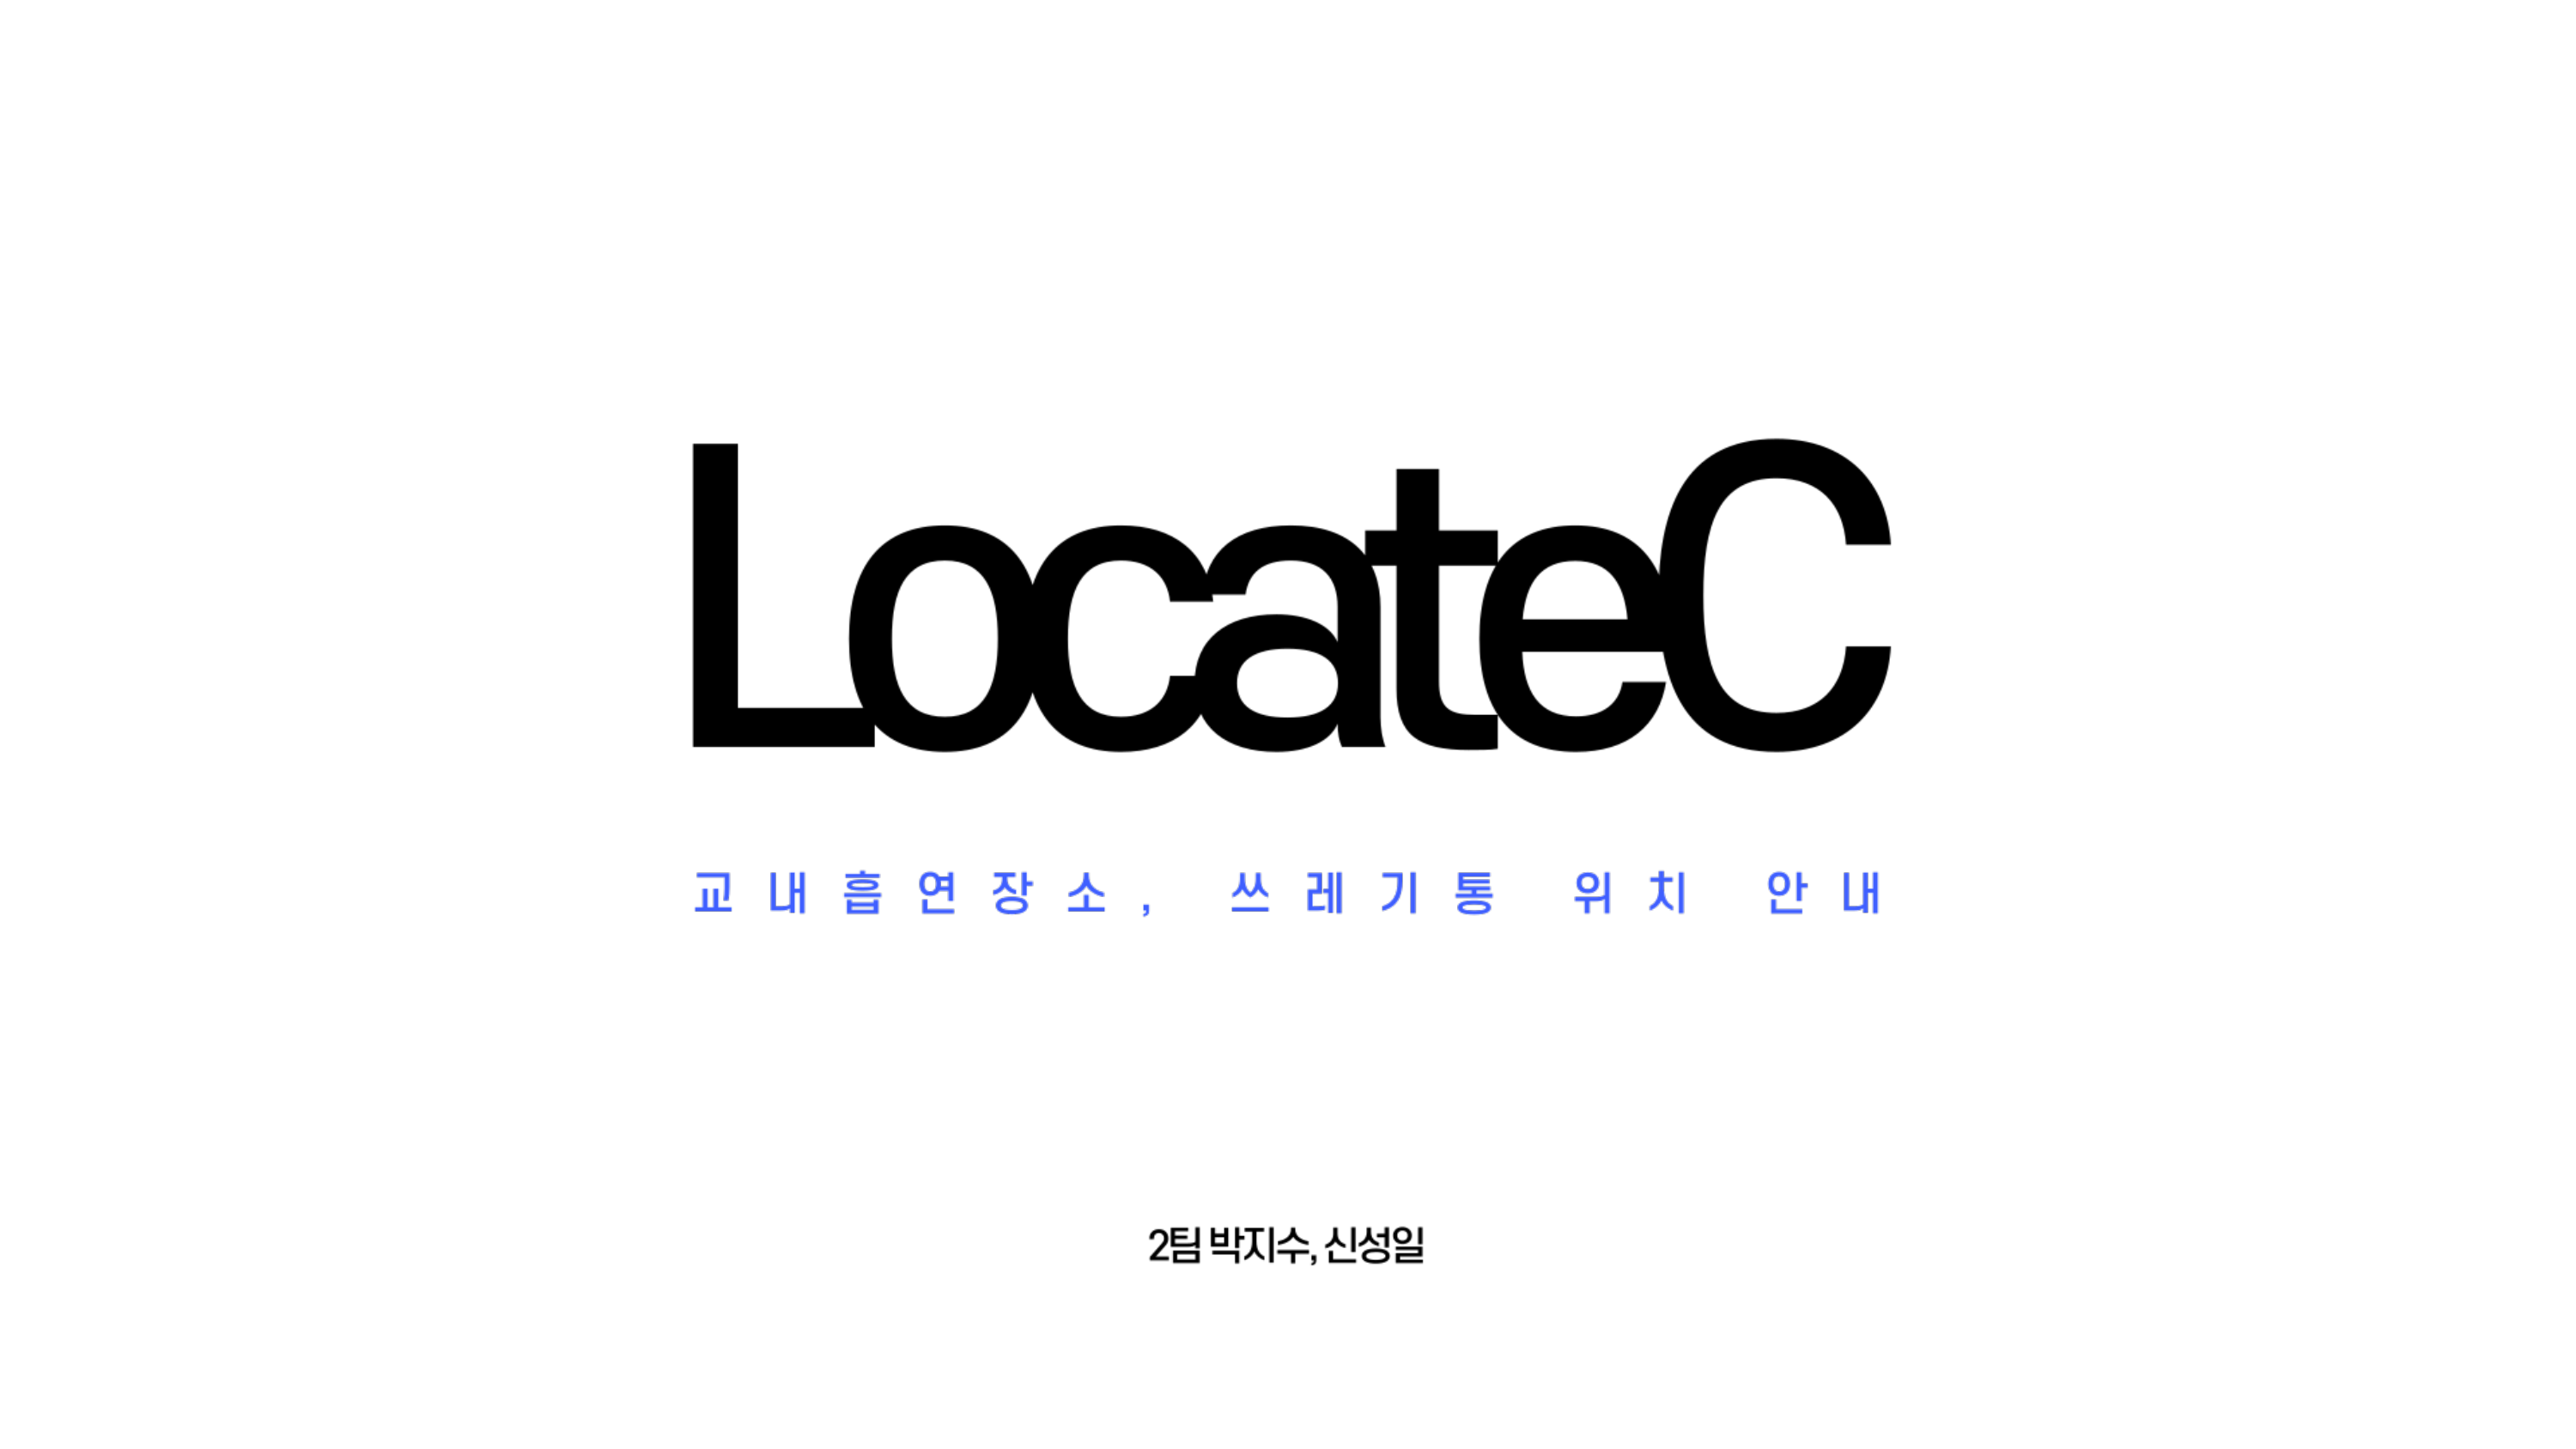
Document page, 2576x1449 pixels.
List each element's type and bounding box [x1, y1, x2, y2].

picture [460, 263, 2083, 1010]
picture [962, 1211, 1446, 1300]
